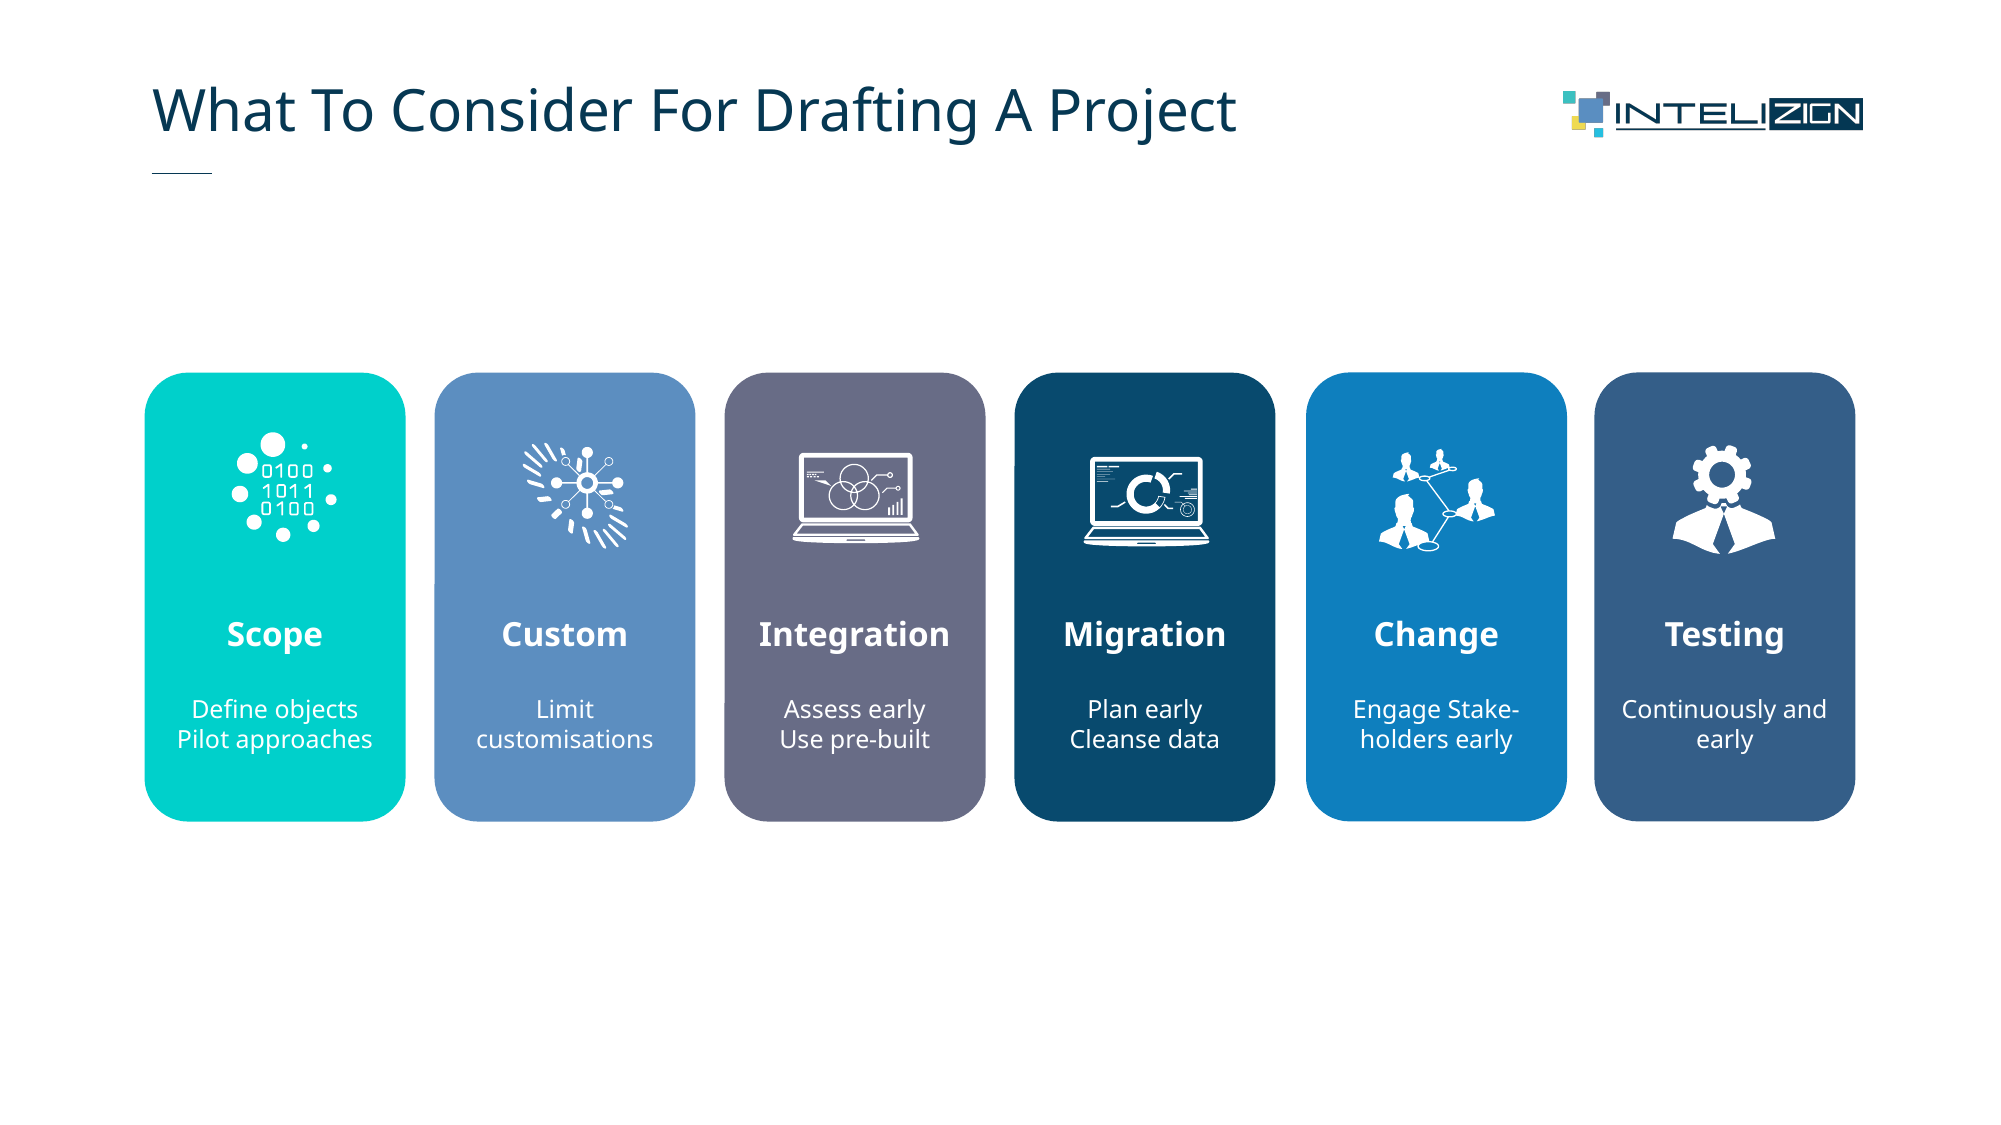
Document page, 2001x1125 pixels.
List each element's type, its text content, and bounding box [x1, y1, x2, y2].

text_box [231, 431, 338, 543]
text_box [722, 371, 988, 824]
text_box [142, 371, 408, 824]
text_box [1083, 456, 1210, 547]
text_box Integration Assess early Use pre-built [751, 613, 959, 754]
text_box [1592, 370, 1857, 823]
title What To Consider For Drafting A Project [137, 35, 1552, 191]
text_box [1378, 448, 1495, 552]
text_box [432, 371, 698, 824]
picture [1563, 91, 1863, 178]
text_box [522, 442, 629, 550]
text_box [791, 452, 920, 544]
text_box [1304, 370, 1569, 823]
text_box Migration Plan early Cleanse data [1041, 613, 1249, 754]
text_box Testing Continuously and early [1621, 613, 1829, 754]
text_box Scope Define objects Pilot approaches [169, 613, 381, 754]
text_box Custom Limit customisations [461, 613, 669, 754]
text_box [1012, 371, 1278, 824]
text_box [1671, 444, 1776, 555]
text_box Change Engage Stake-holders early [1333, 613, 1540, 754]
